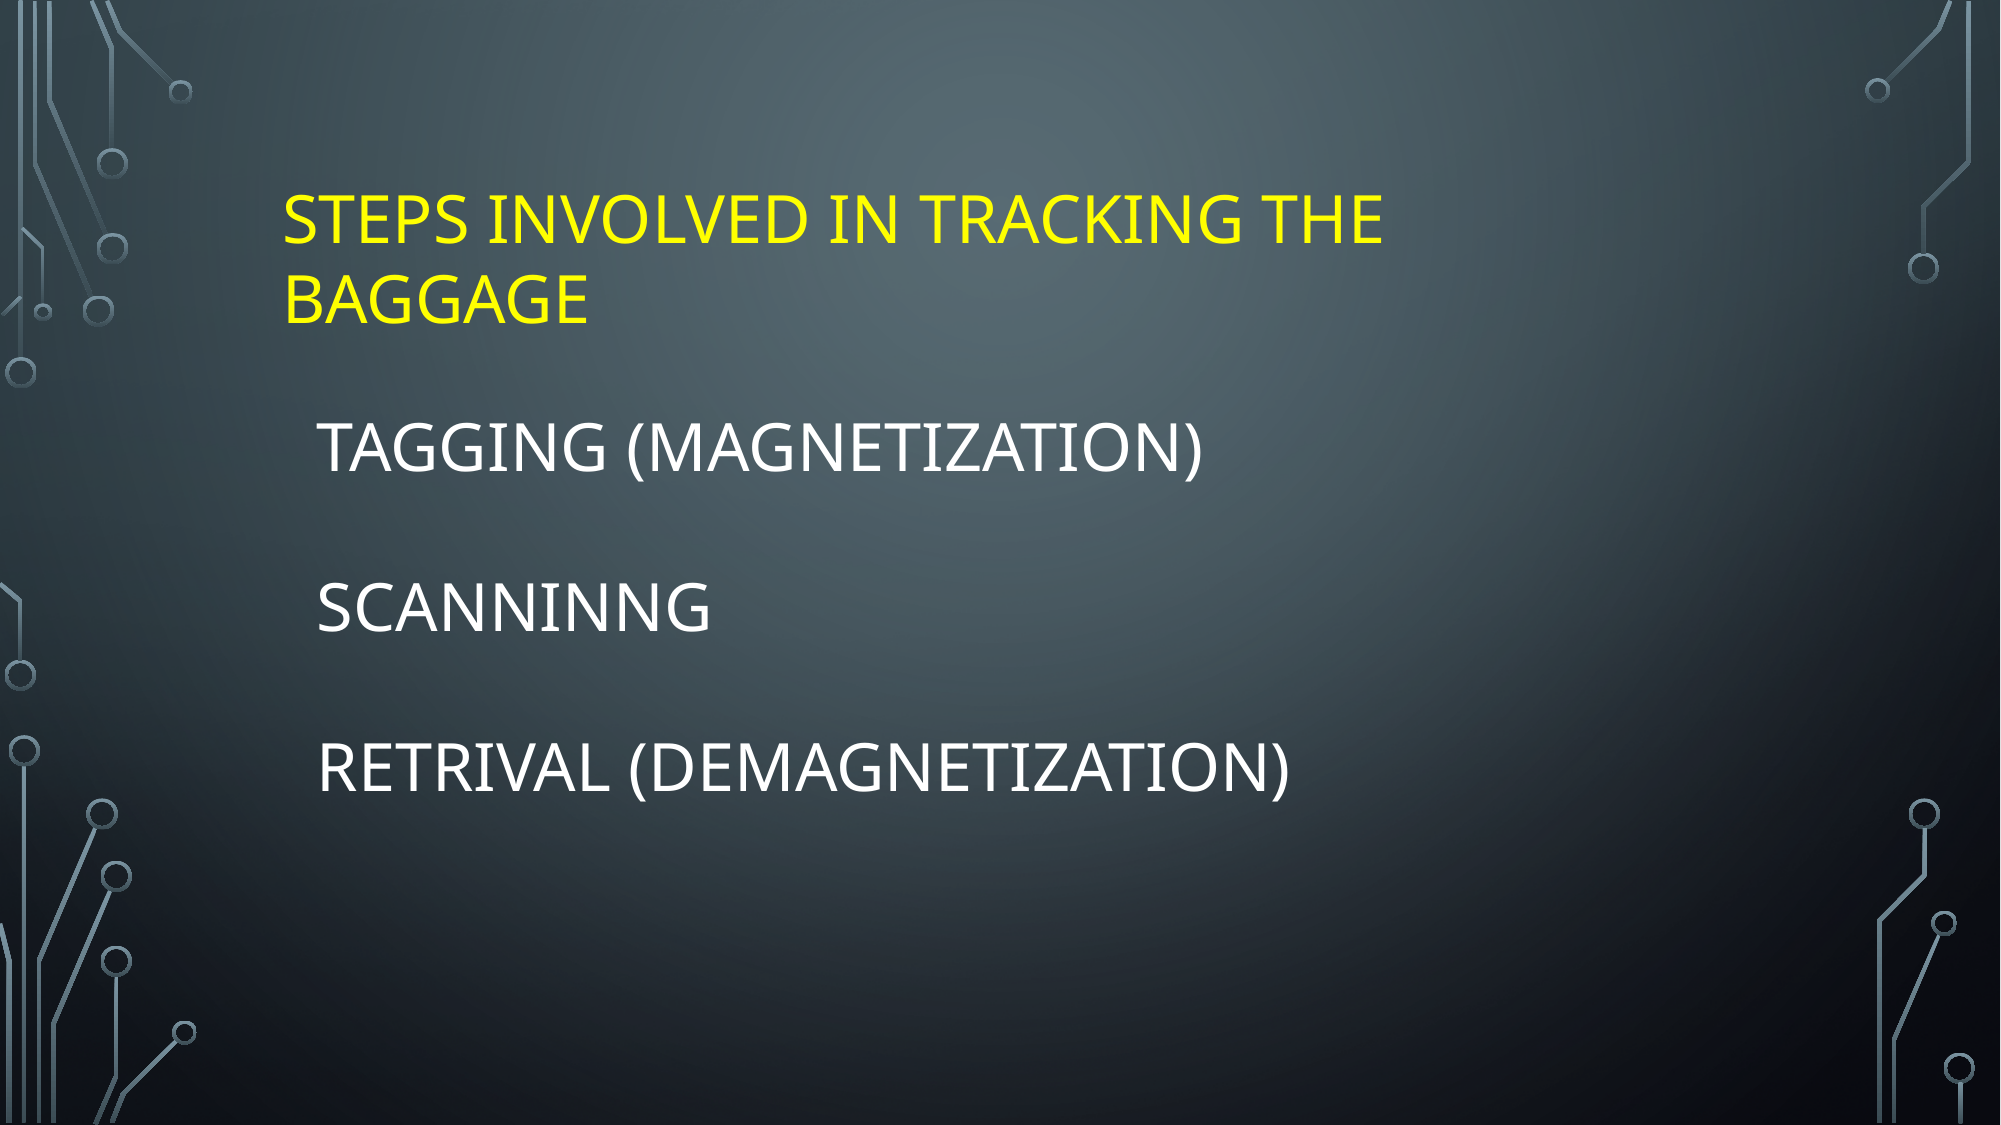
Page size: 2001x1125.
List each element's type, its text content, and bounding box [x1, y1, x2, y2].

text_box TAGGING (MAGNETIZATION) SCANNINNG RETRIVAL (DEMAGNETIZATION) [302, 397, 1333, 813]
text_box STEPS INVOLVED IN TRACKING THE BAGGAGE [267, 169, 1679, 345]
